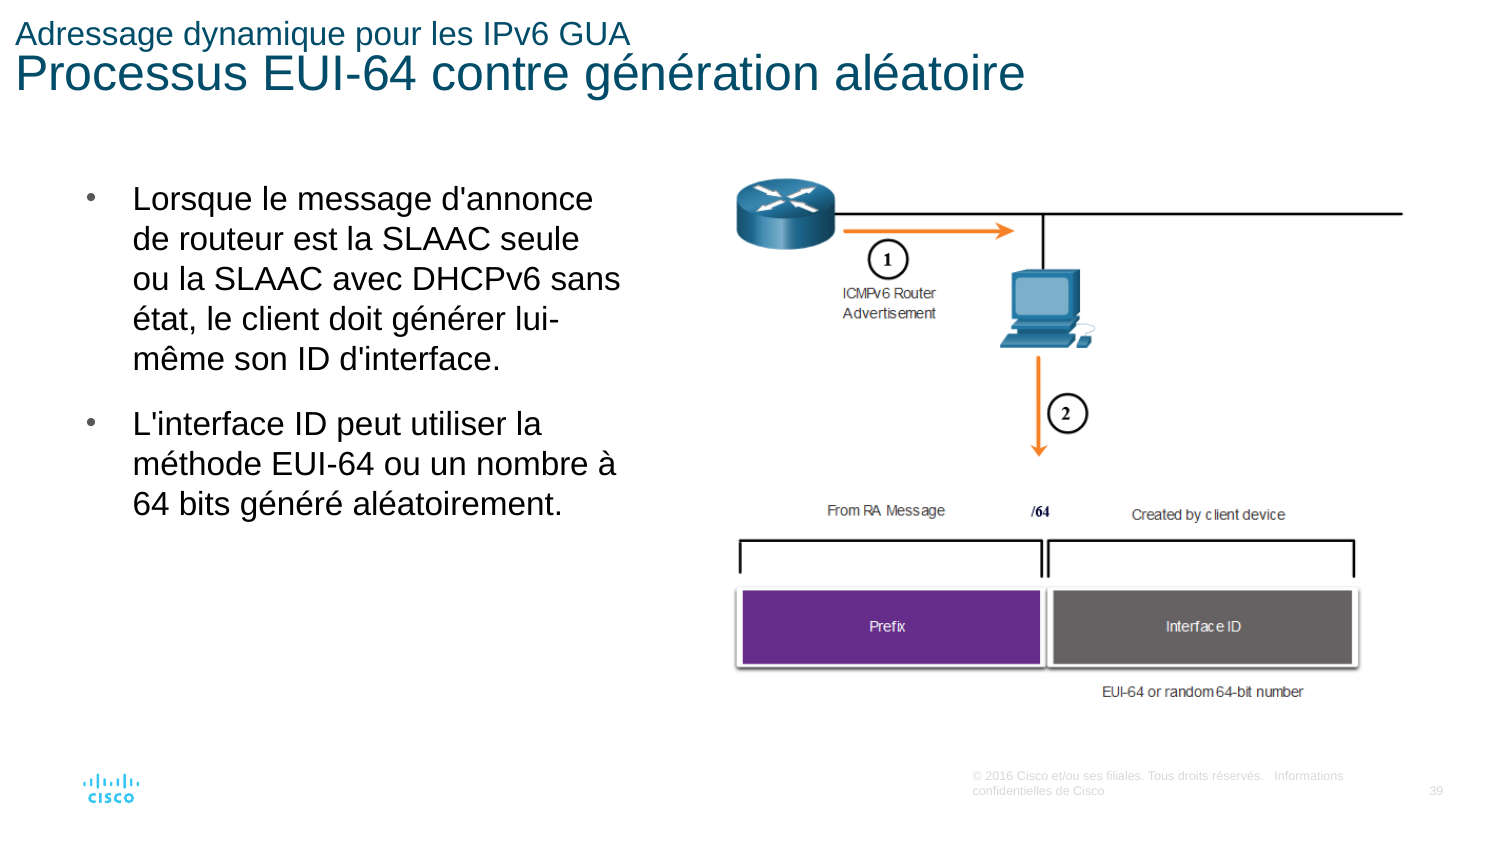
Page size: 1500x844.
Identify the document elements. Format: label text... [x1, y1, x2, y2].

picture [685, 155, 1413, 717]
list Lorsque le message d'annonce de routeur est la SLAAC seule ou la SLAAC avec DHCPv6 sans état, le client doit générer lui-même son ID d'interface. L'interface ID peut utiliser la méthode EUI-64 ou un nombre à 64 bits généré aléatoirement. [70, 169, 640, 717]
title Adressage dynamique pour les IPv6 GUA Processus EUI-64 contre génération aléatoire [0, 0, 1369, 121]
